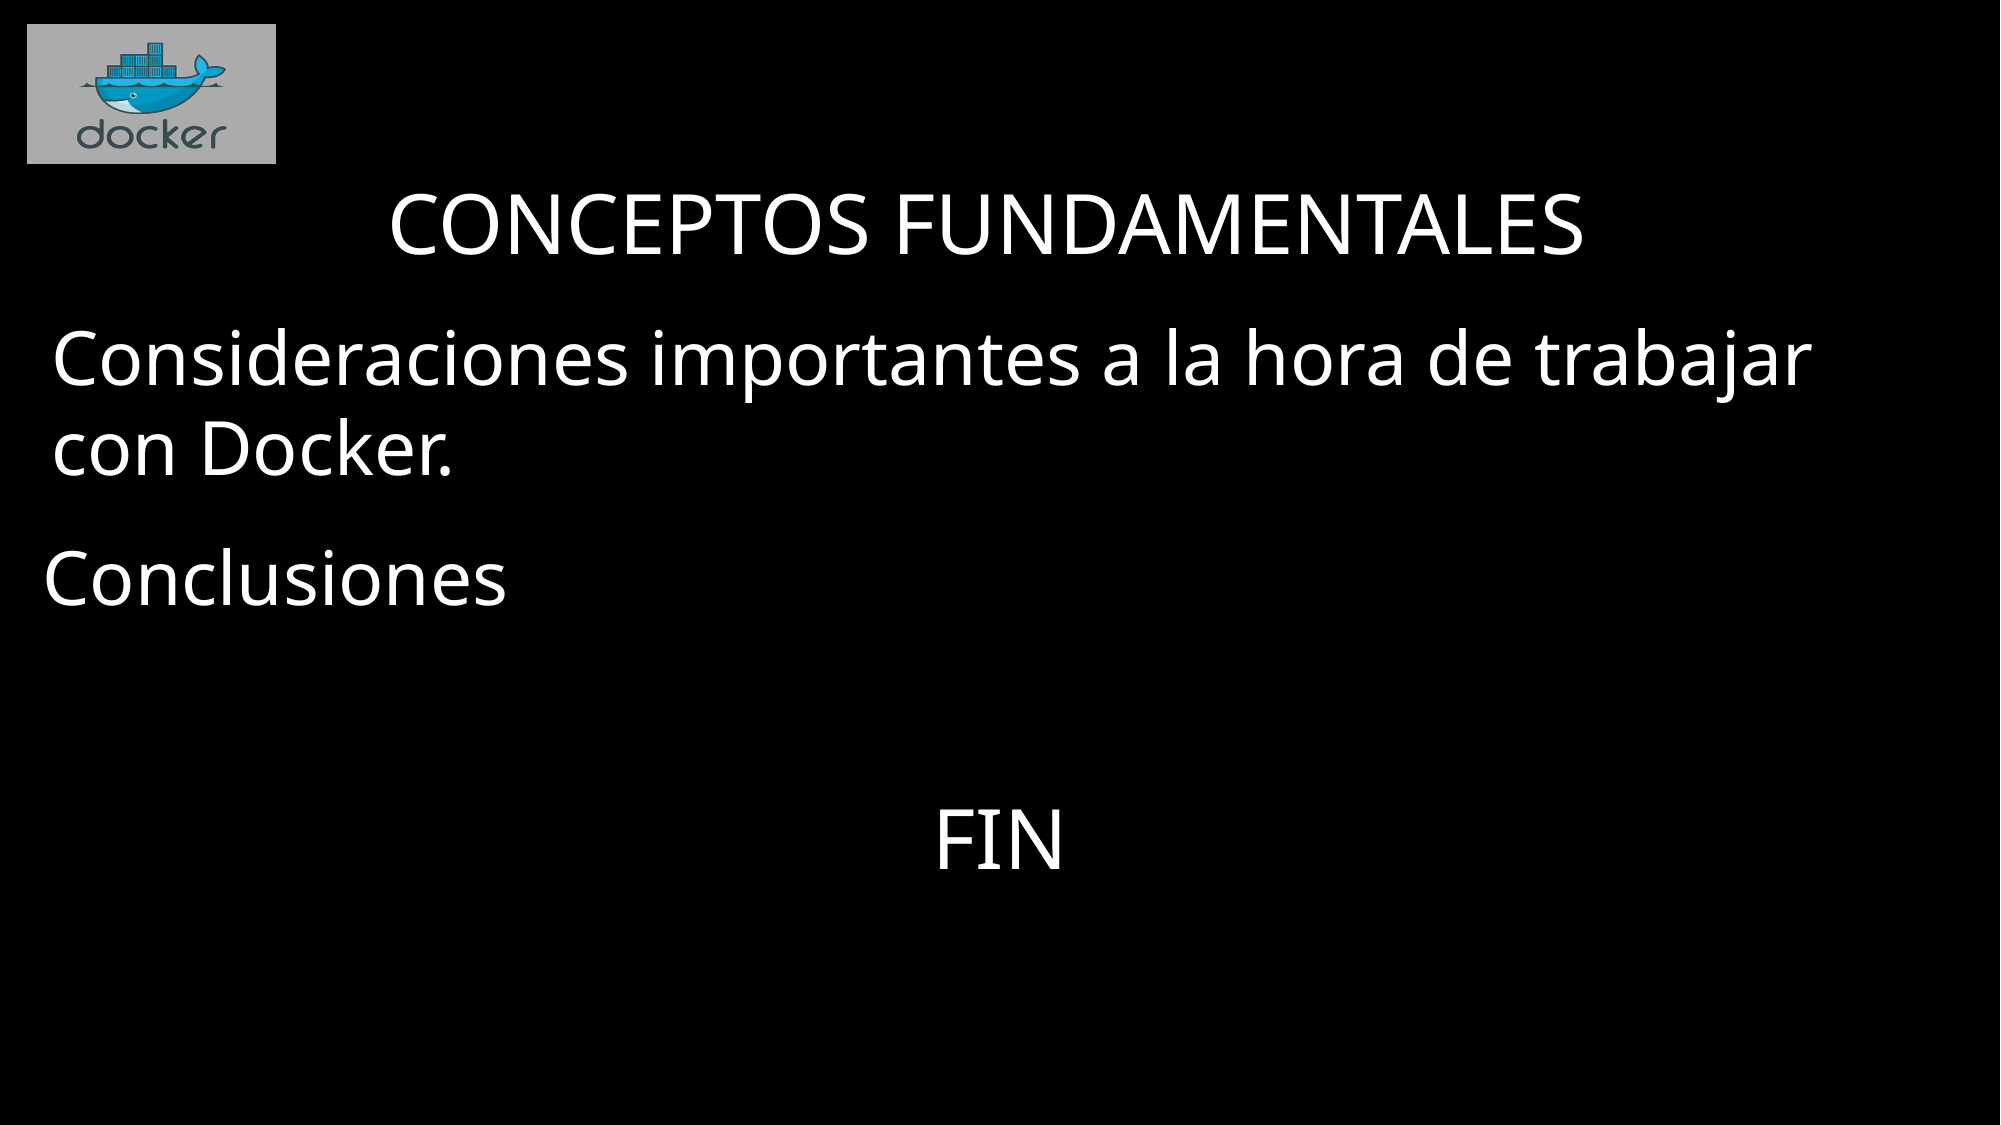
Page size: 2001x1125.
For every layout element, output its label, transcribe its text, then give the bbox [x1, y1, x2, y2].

text_box FIN [0, 779, 2000, 894]
text_box CONCEPTOS FUNDAMENTALES [0, 163, 1988, 279]
picture [27, 23, 277, 165]
text_box Consideraciones importantes a la hora de trabajar con Docker. [36, 303, 1938, 498]
text_box Conclusiones [27, 523, 1930, 629]
